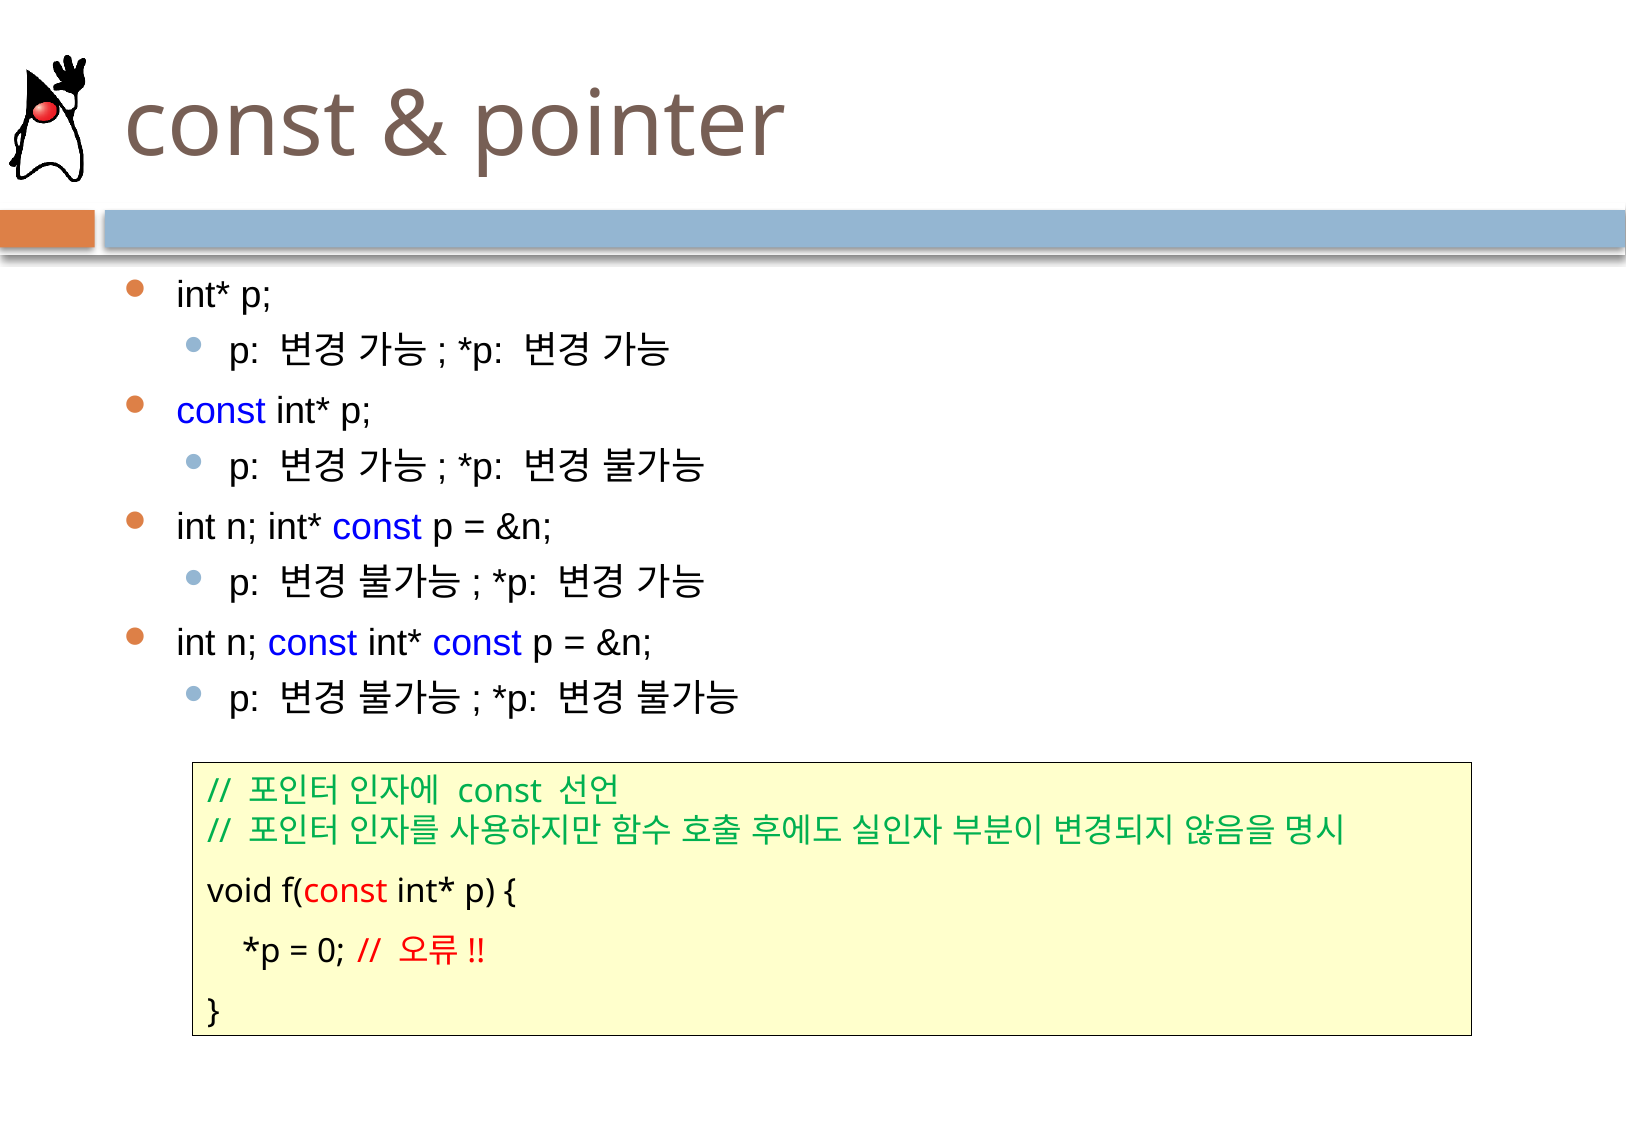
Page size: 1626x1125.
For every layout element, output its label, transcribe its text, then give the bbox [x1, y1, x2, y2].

picture [9, 55, 86, 182]
list int* p; p: 변경 가능; *p: 변경 가능 const int* p; p: 변경 가능; *p: 변경 불가능 int n; int* const p = &n; p: 변경 불가능; *p: 변경 가능 int n; const int* const p = &n; p: 변경 불가능; *p: 변경 불가능 [108, 262, 1558, 1000]
text_box // 포인터 인자에 const 선언 // 포인터 인자를 사용하지만 함수 호출 후에도 실인자 부분이 변경되지 않음을 명시 void f(const int* p) { *p = 0; // 오류!! } [192, 762, 1472, 1035]
title const & pointer [108, 37, 1558, 200]
